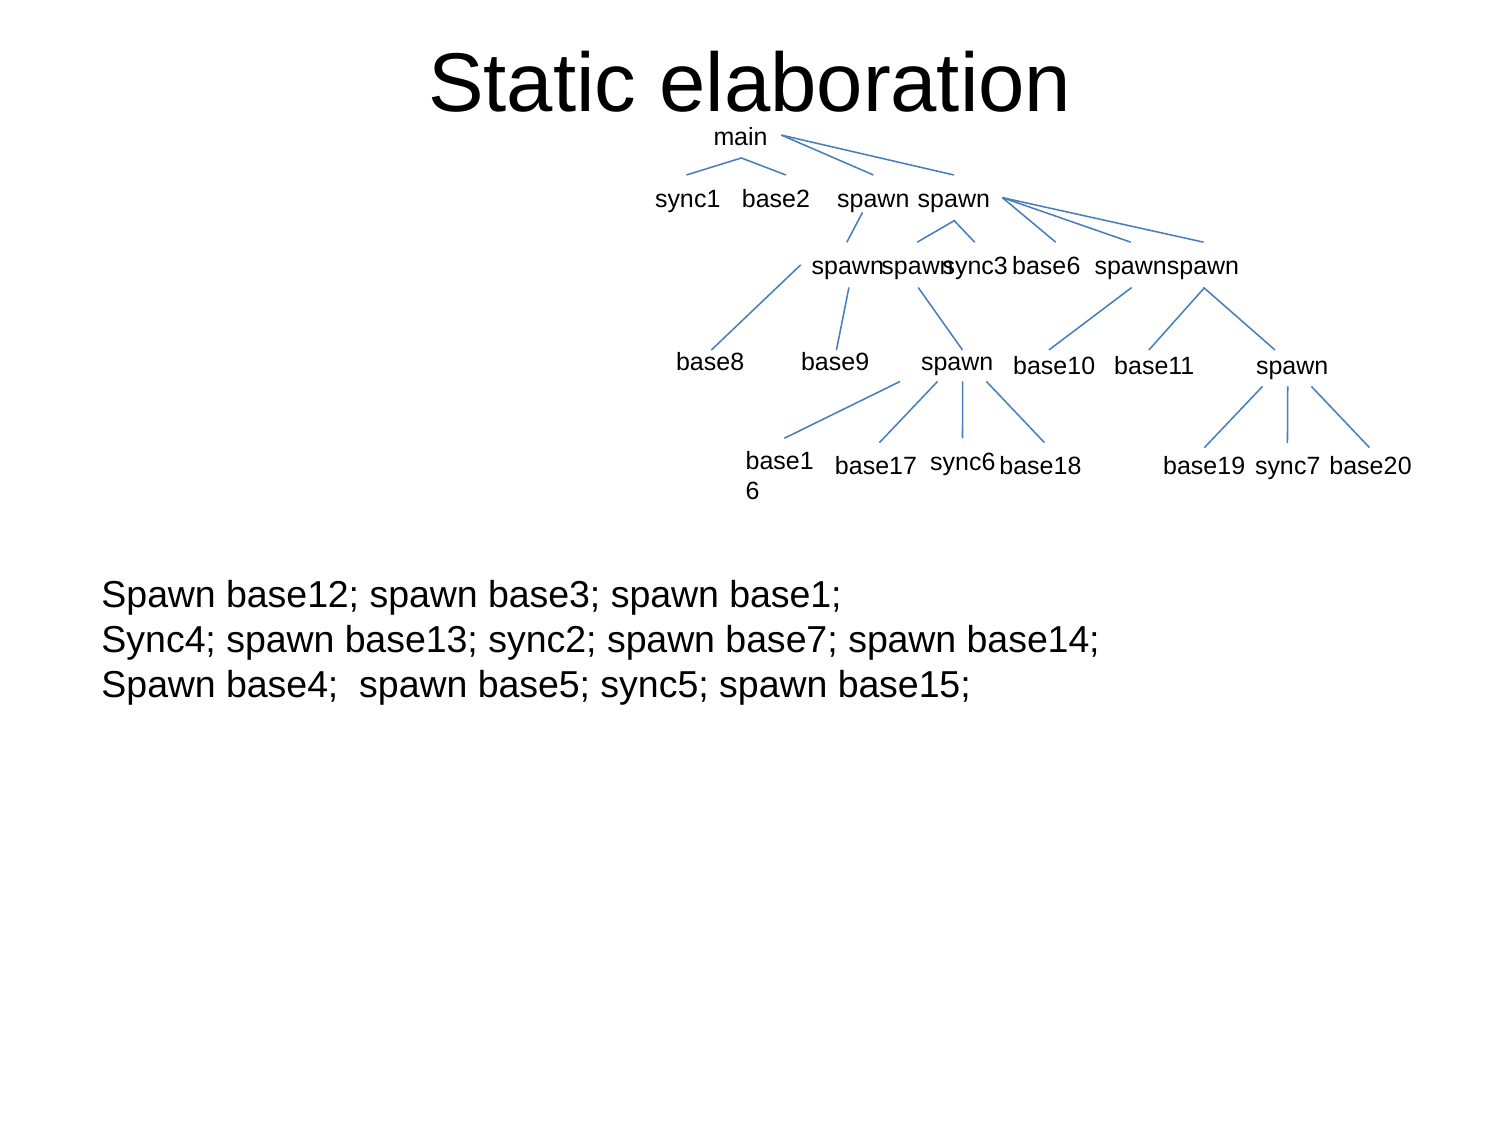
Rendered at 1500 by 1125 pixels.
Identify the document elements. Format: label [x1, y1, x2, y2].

text_box [74, 20, 1427, 513]
text_box [86, 562, 1126, 803]
